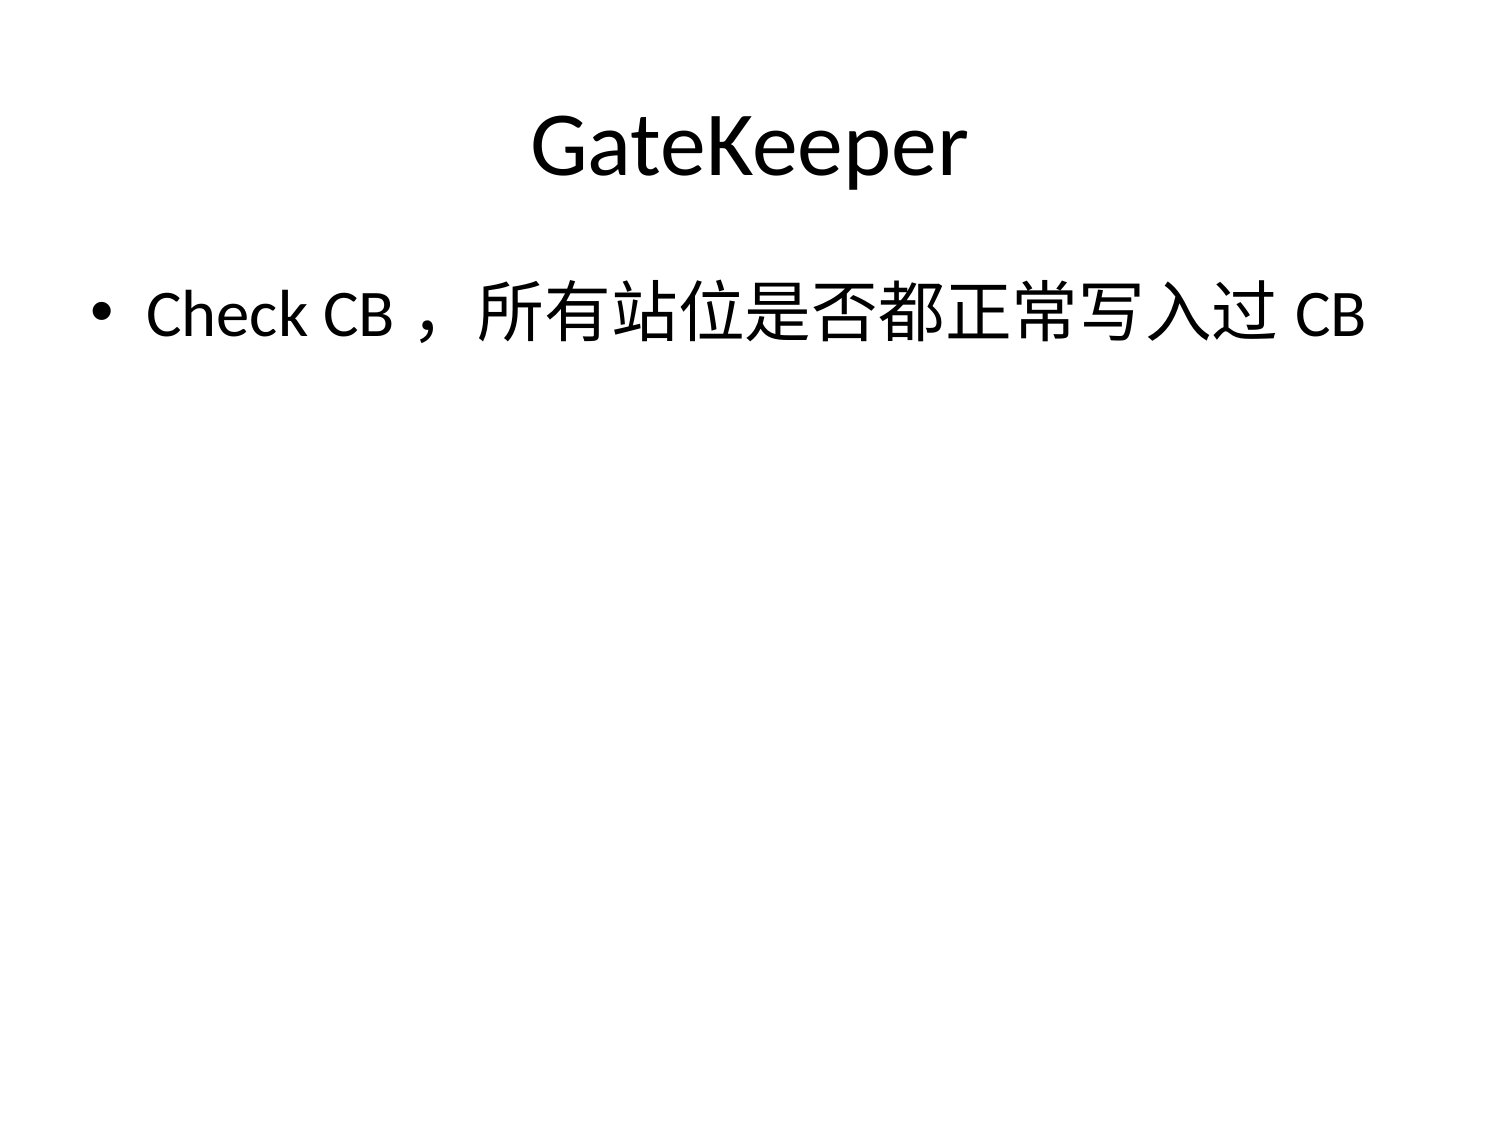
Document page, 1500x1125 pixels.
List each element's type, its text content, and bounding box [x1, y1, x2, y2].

list Check CB，所有站位是否都正常写入过CB [75, 262, 1425, 1005]
title GateKeeper [75, 45, 1425, 233]
